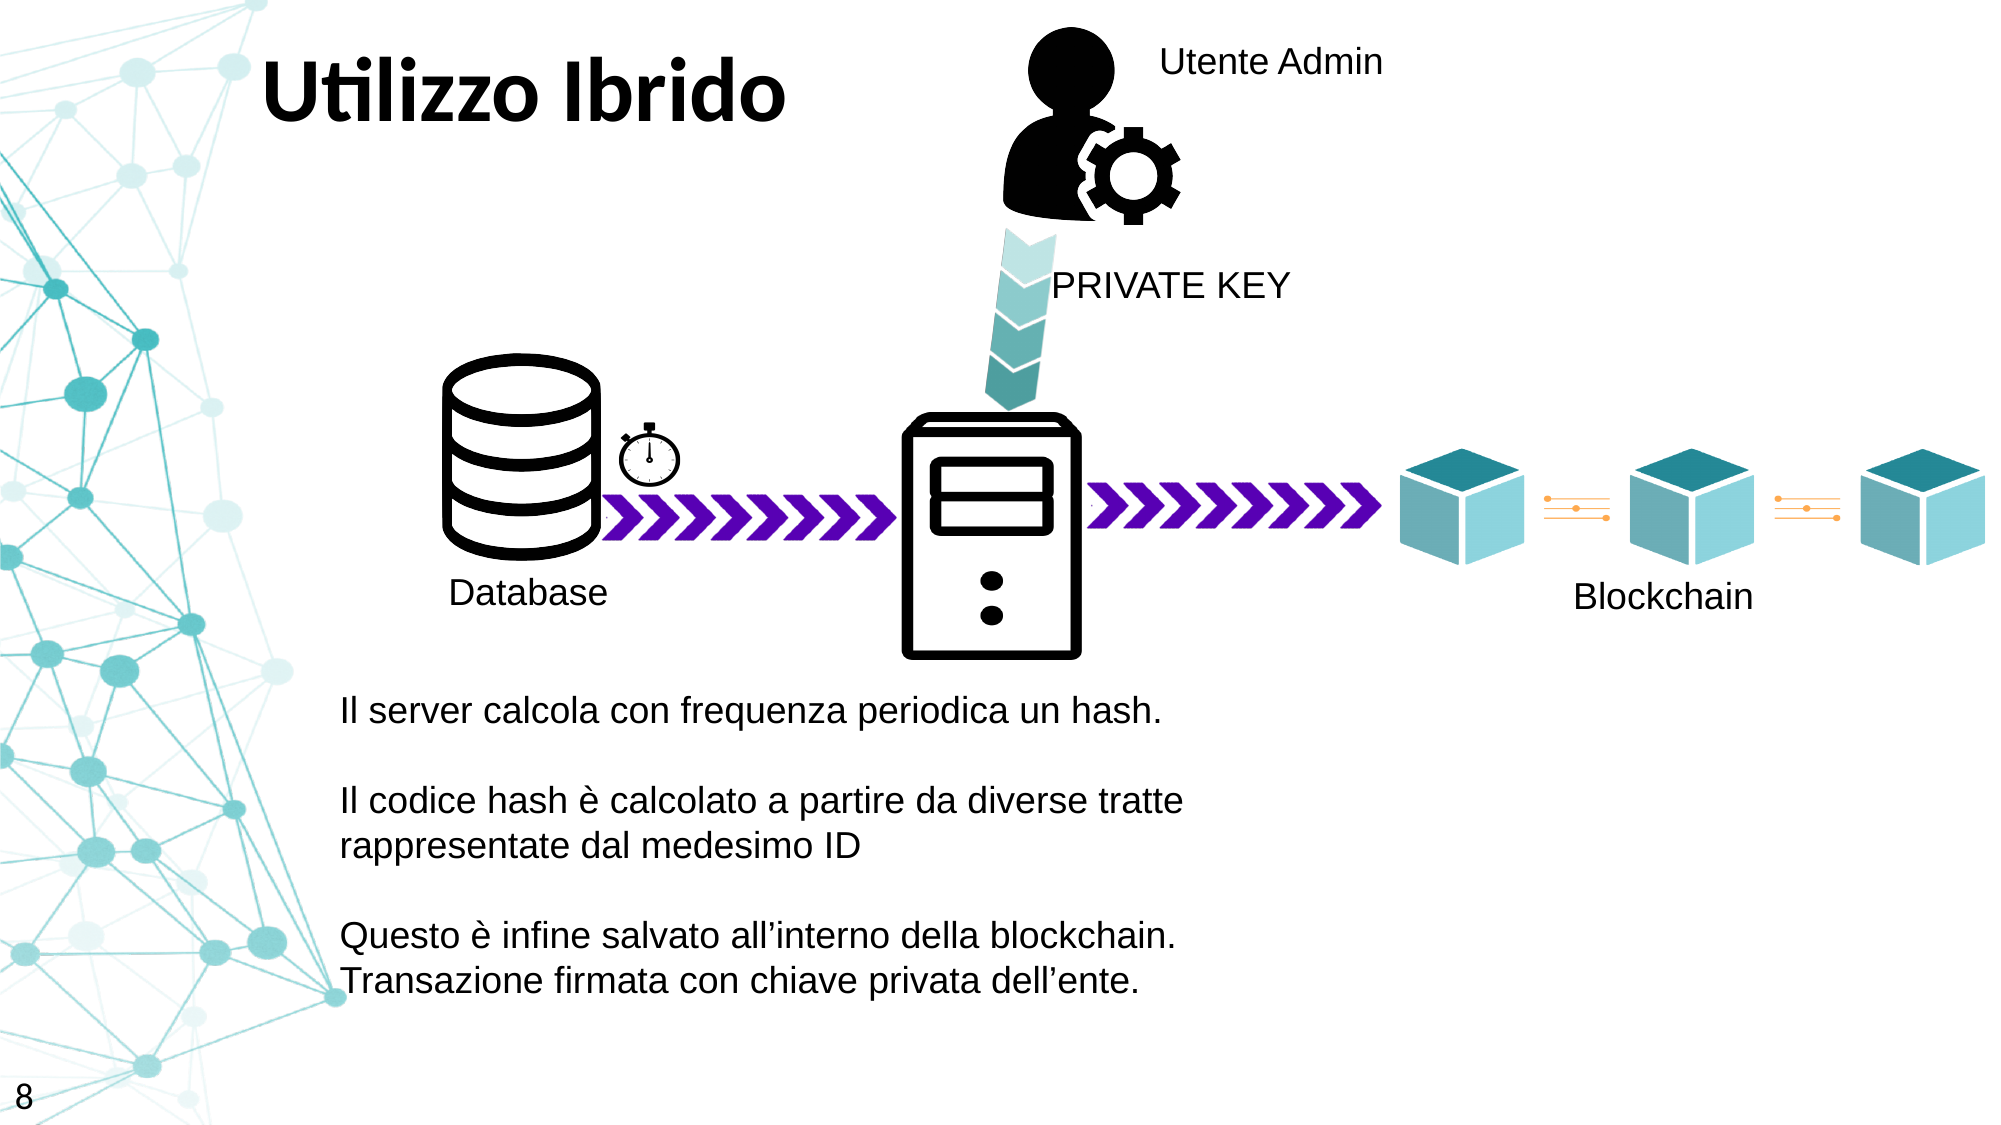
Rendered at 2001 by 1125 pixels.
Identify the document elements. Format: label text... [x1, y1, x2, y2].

text_box Utilizzo Ibrido [147, 22, 903, 148]
text_box Il server calcola con frequenza periodica un hash. Il codice hash è calcolato a partire da diverse tratte rappresentate dal medesimo ID Questo è infine salvato all’interno della blockchain. Transazione firmata con chiave privata dell’ente. [324, 679, 1300, 988]
text_box 8 [0, 1064, 75, 1125]
picture [0, 0, 2000, 1124]
text_box Utente Admin [1186, 29, 1424, 90]
text_box PRIVATE KEY [1036, 253, 1326, 314]
